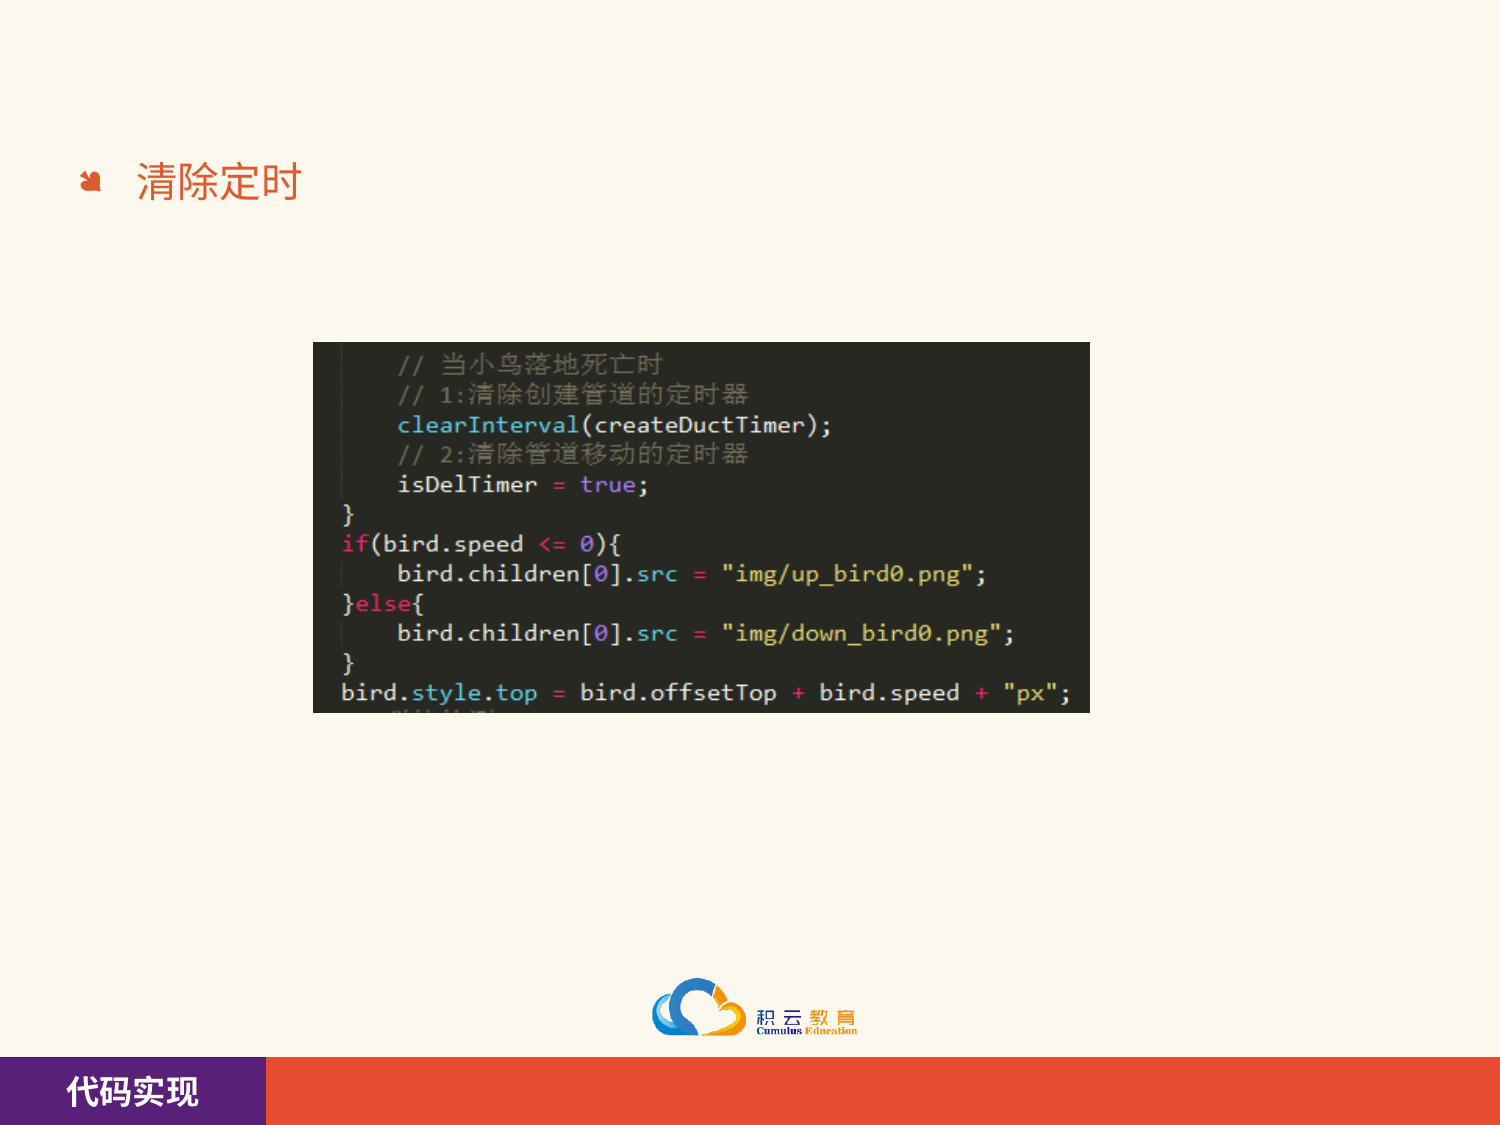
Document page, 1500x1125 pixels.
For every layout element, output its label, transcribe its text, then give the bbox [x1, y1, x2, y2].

picture [643, 971, 869, 1044]
picture [312, 342, 1090, 713]
list 清除定时 [69, 122, 1431, 839]
